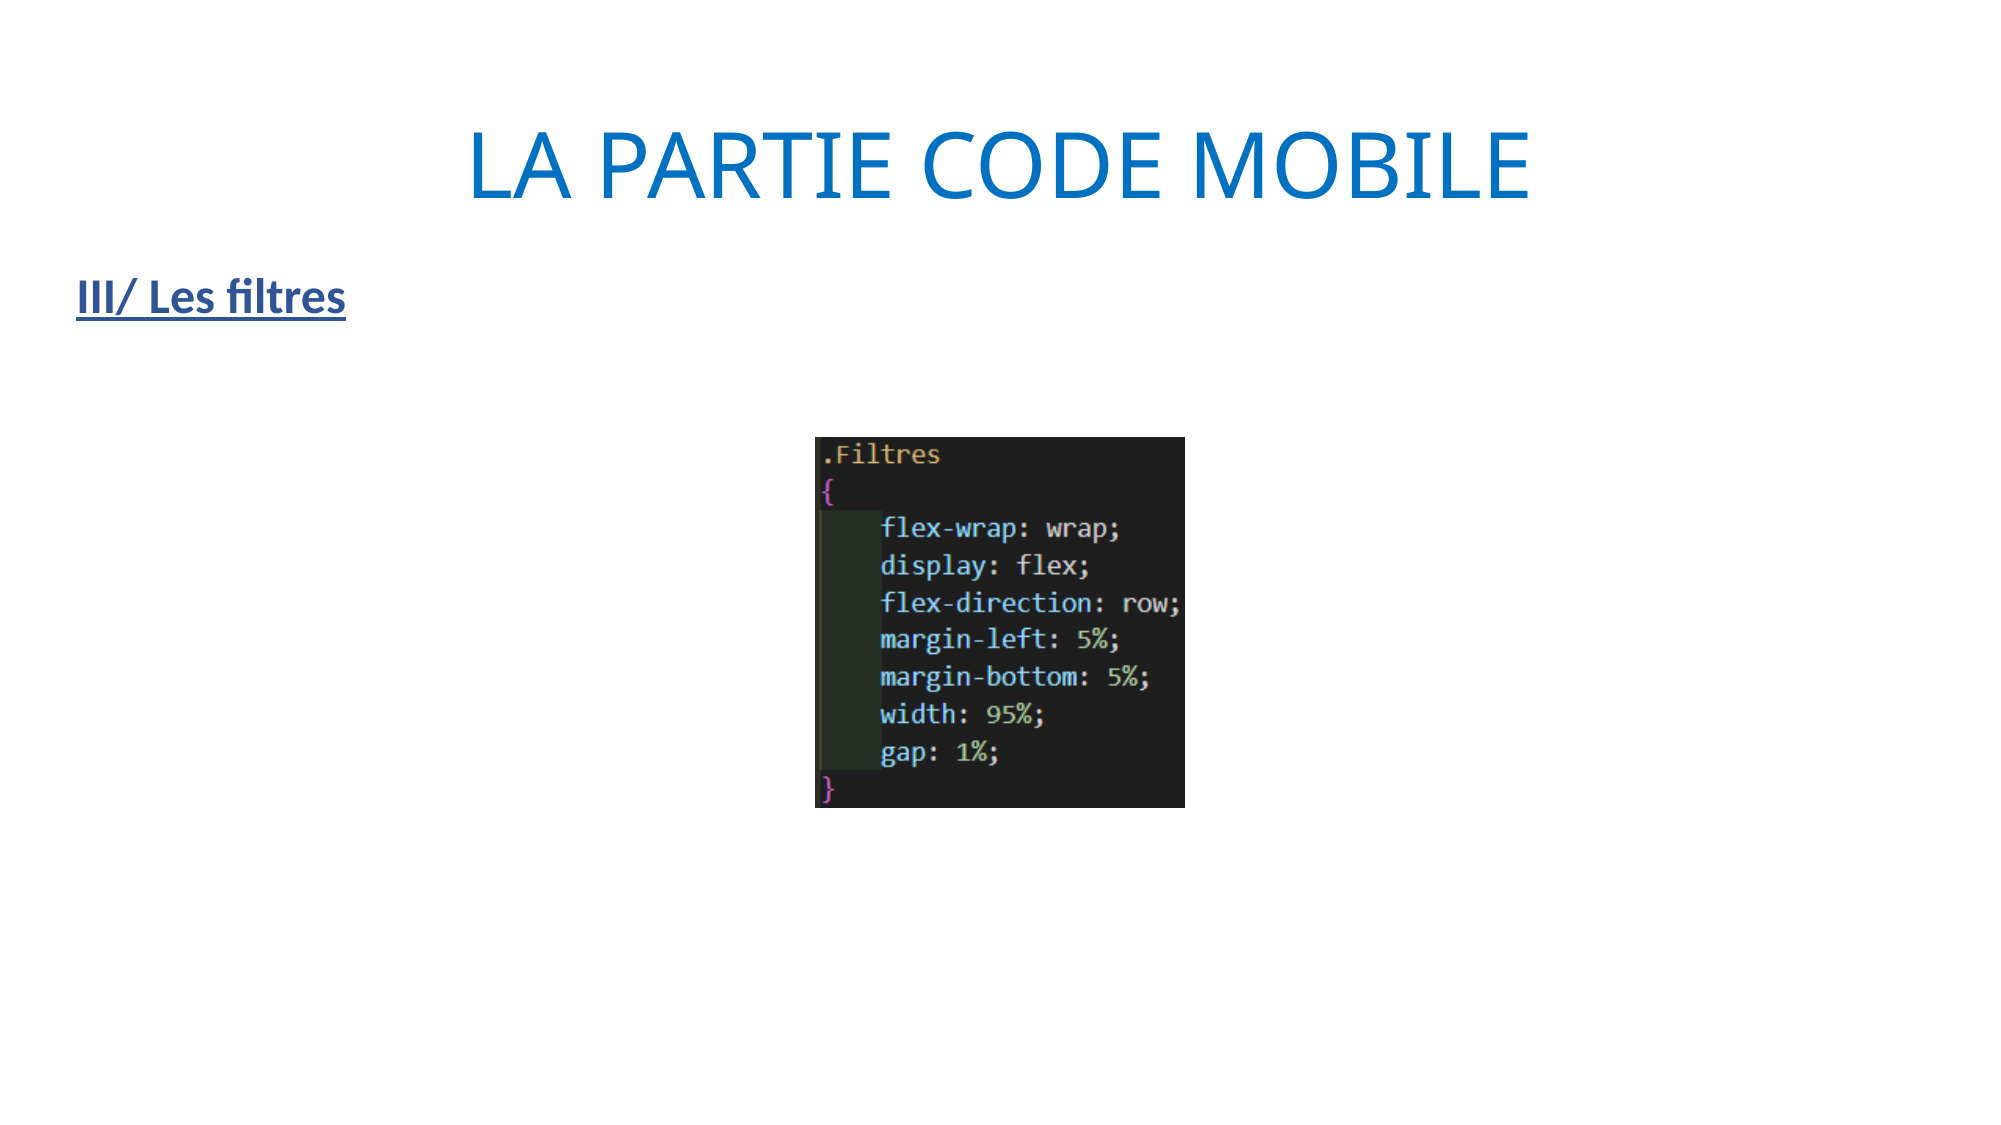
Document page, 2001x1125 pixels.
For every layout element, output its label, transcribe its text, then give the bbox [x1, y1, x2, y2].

text_box III/ Les filtres [61, 256, 1000, 332]
title LA PARTIE CODE MOBILE [137, 59, 1863, 278]
picture [815, 437, 1185, 808]
